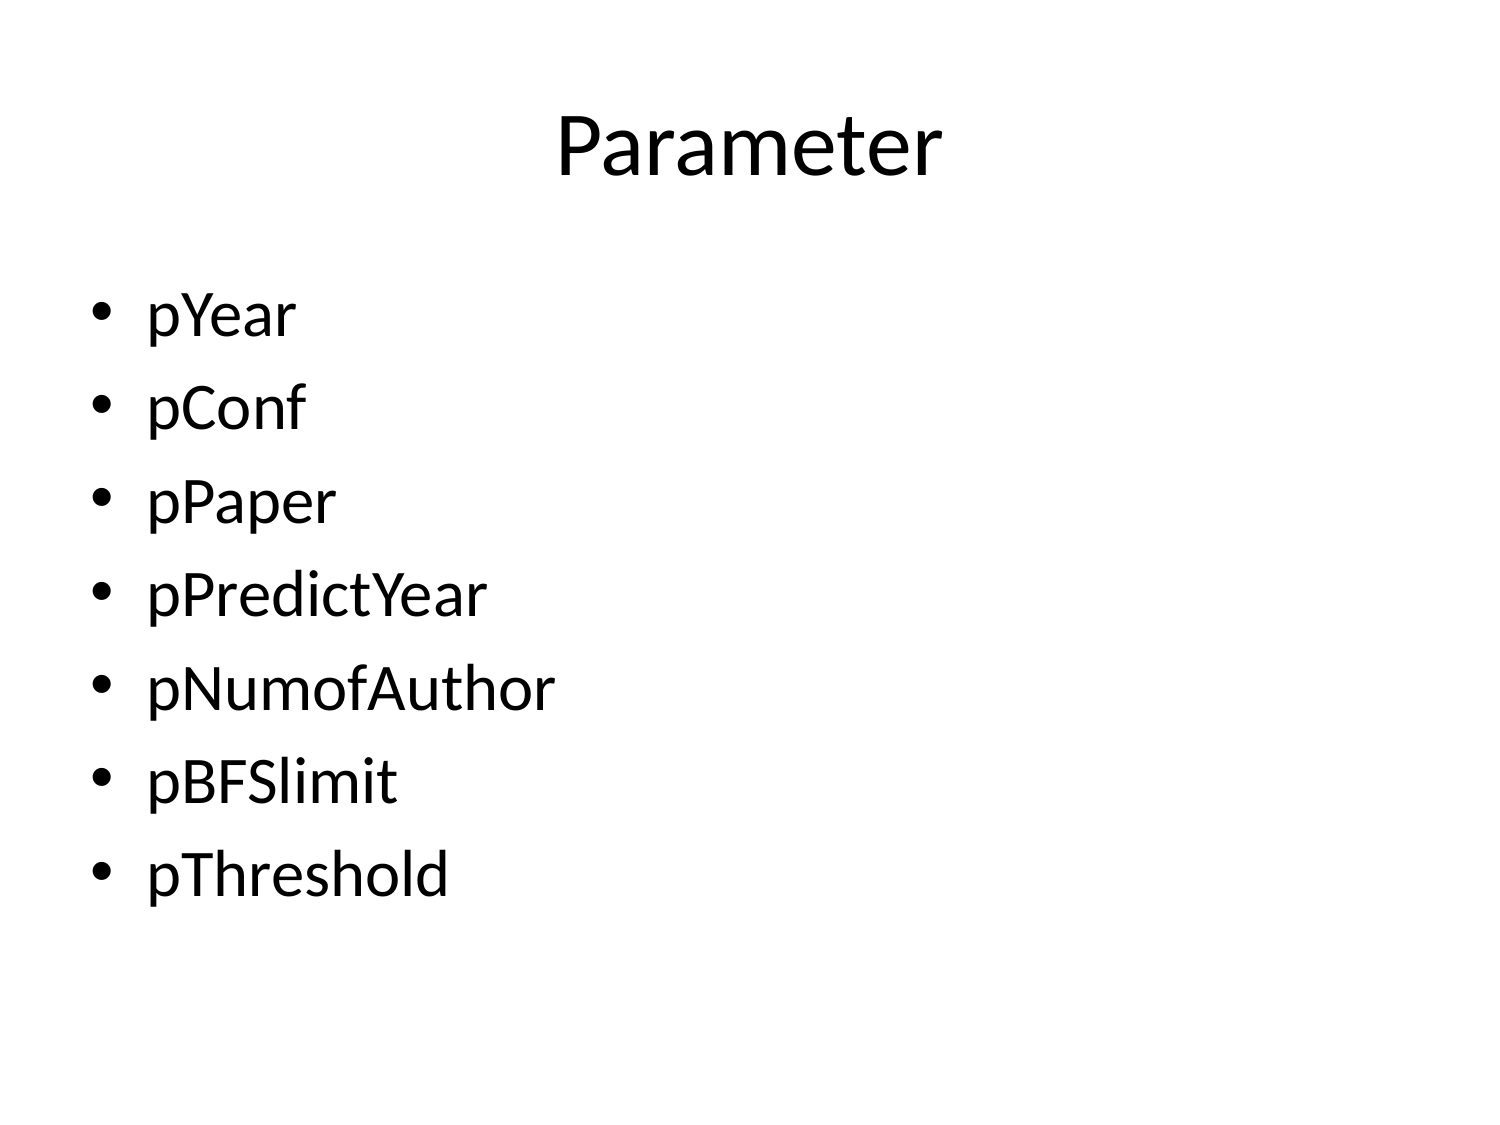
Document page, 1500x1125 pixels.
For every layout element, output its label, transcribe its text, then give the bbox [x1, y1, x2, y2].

title Parameter [75, 45, 1425, 233]
list pYear pConf pPaper pPredictYear pNumofAuthor pBFSlimit pThreshold [75, 262, 1425, 1005]
